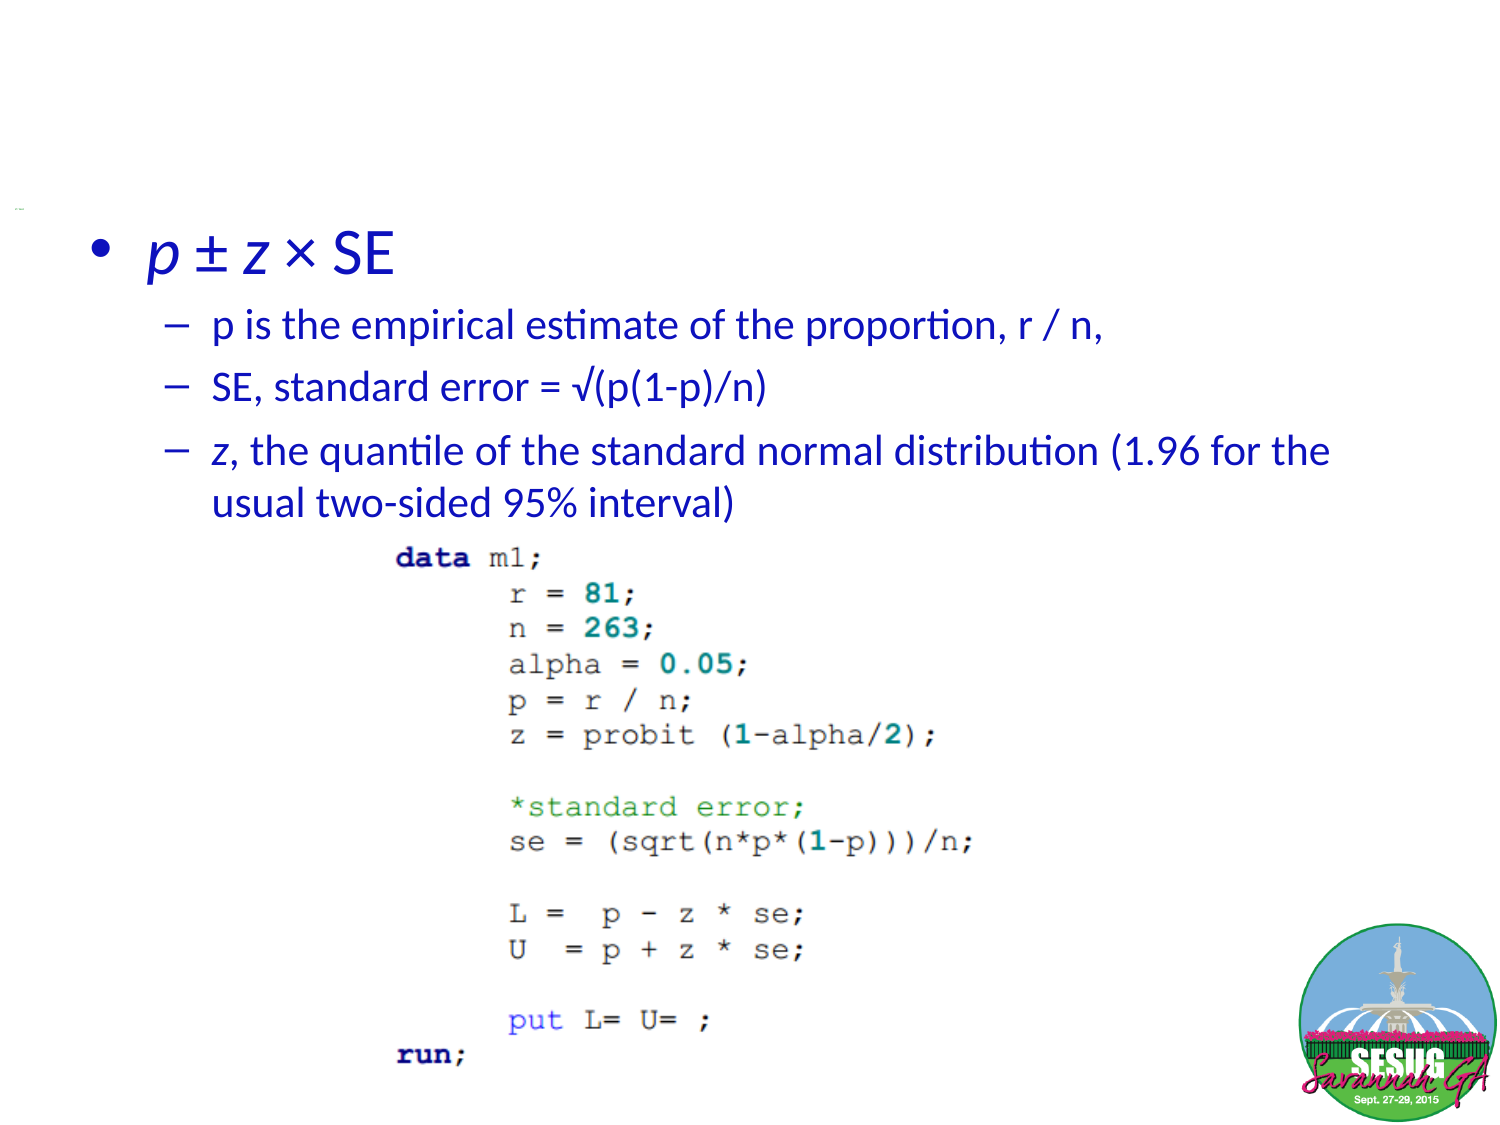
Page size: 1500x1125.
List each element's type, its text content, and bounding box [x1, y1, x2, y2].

picture [1296, 920, 1500, 1125]
list p ± z × SE p is the empirical estimate of the proportion, r / n, SE, standard error = √(p(1-p)/n) z, the quantile of the standard normal distribution (1.96 for the usual two-sided 95% interval) [75, 200, 1425, 1005]
title #1: Wald [0, 200, 75, 225]
picture [387, 537, 1002, 1079]
